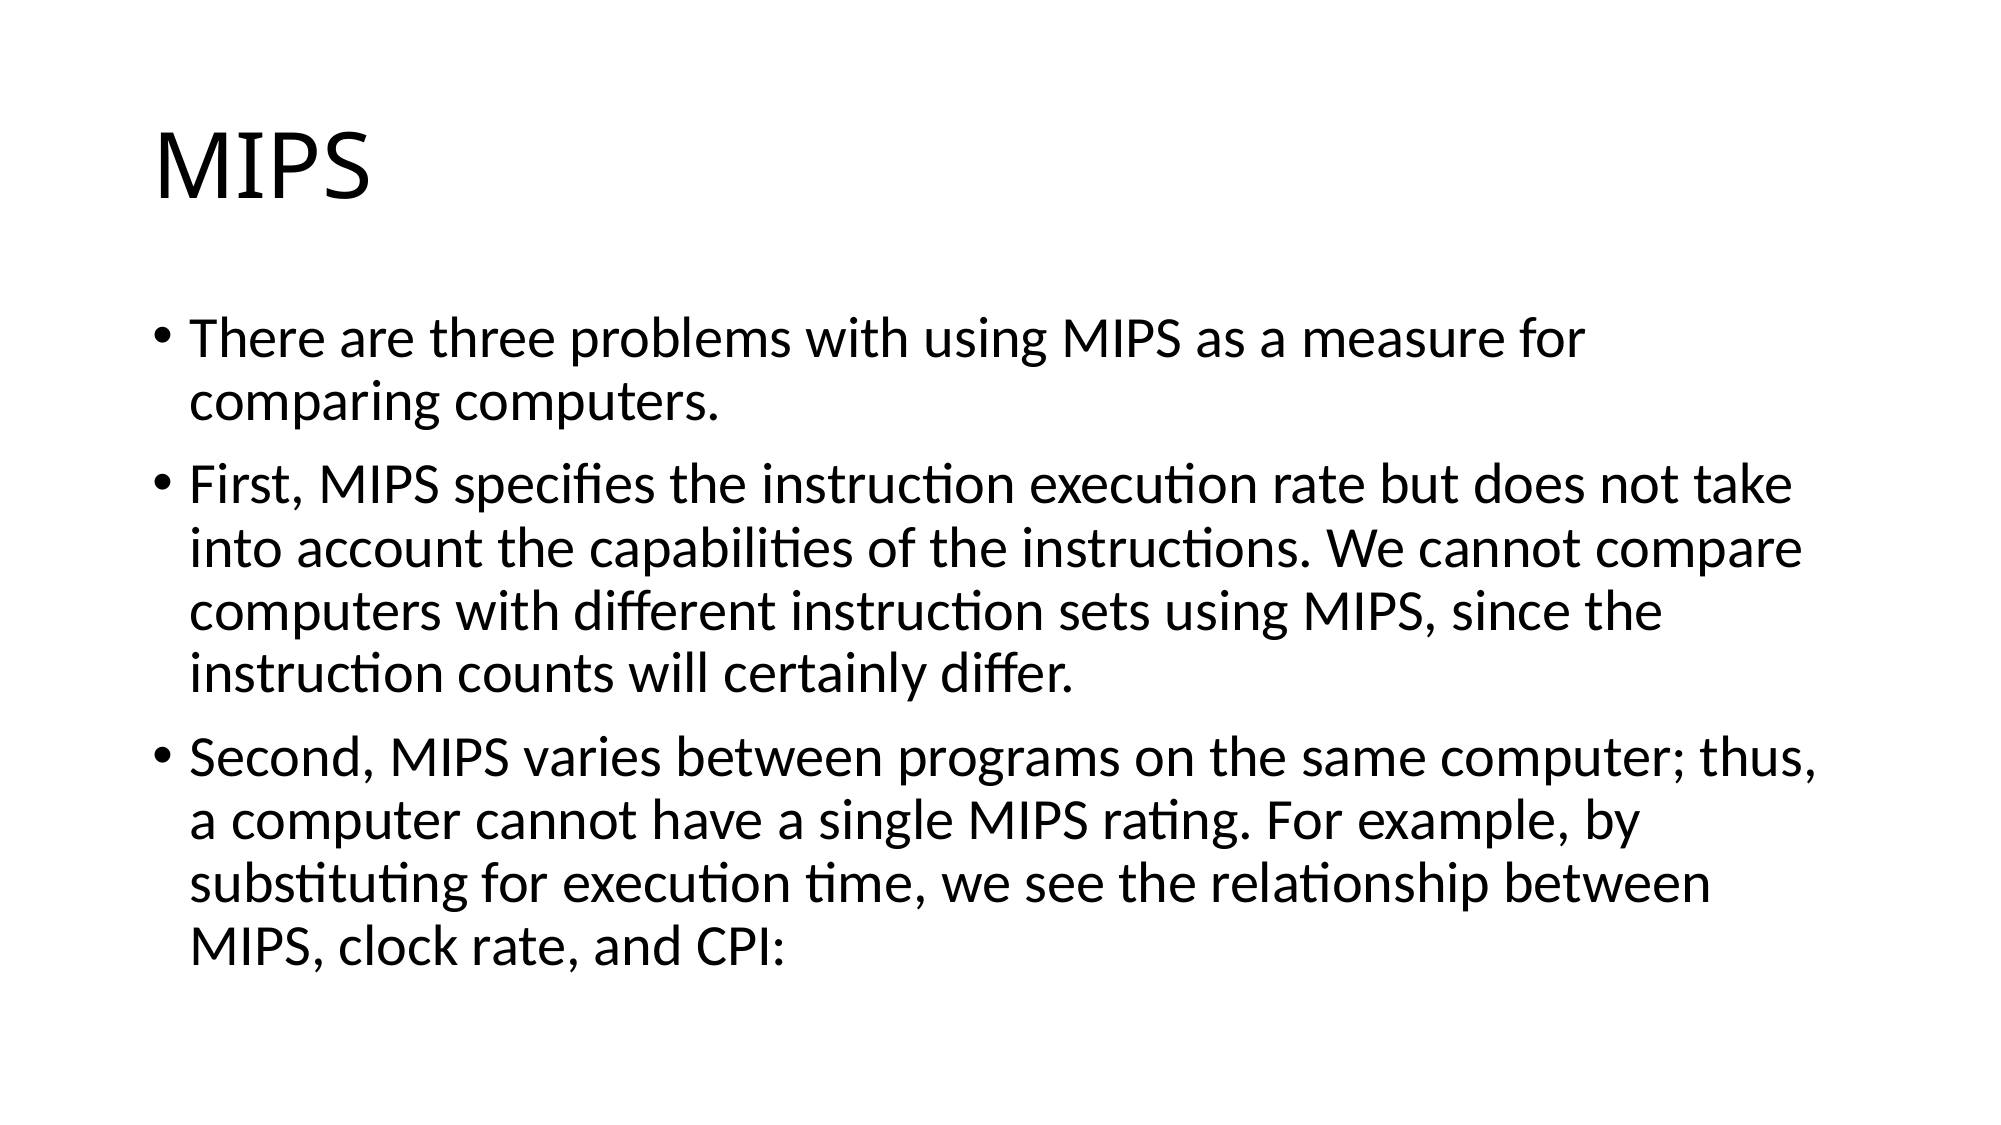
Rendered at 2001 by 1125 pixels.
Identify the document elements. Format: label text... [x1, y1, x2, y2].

title MIPS [137, 59, 1863, 278]
list There are three problems with using MIPS as a measure for comparing computers. First, MIPS specifies the instruction execution rate but does not take into account the capabilities of the instructions. We cannot compare computers with different instruction sets using MIPS, since the instruction counts will certainly differ. Second, MIPS varies between programs on the same computer; thus, a computer cannot have a single MIPS rating. For example, by substituting for execution time, we see the relationship between MIPS, clock rate, and CPI: [137, 299, 1863, 1014]
